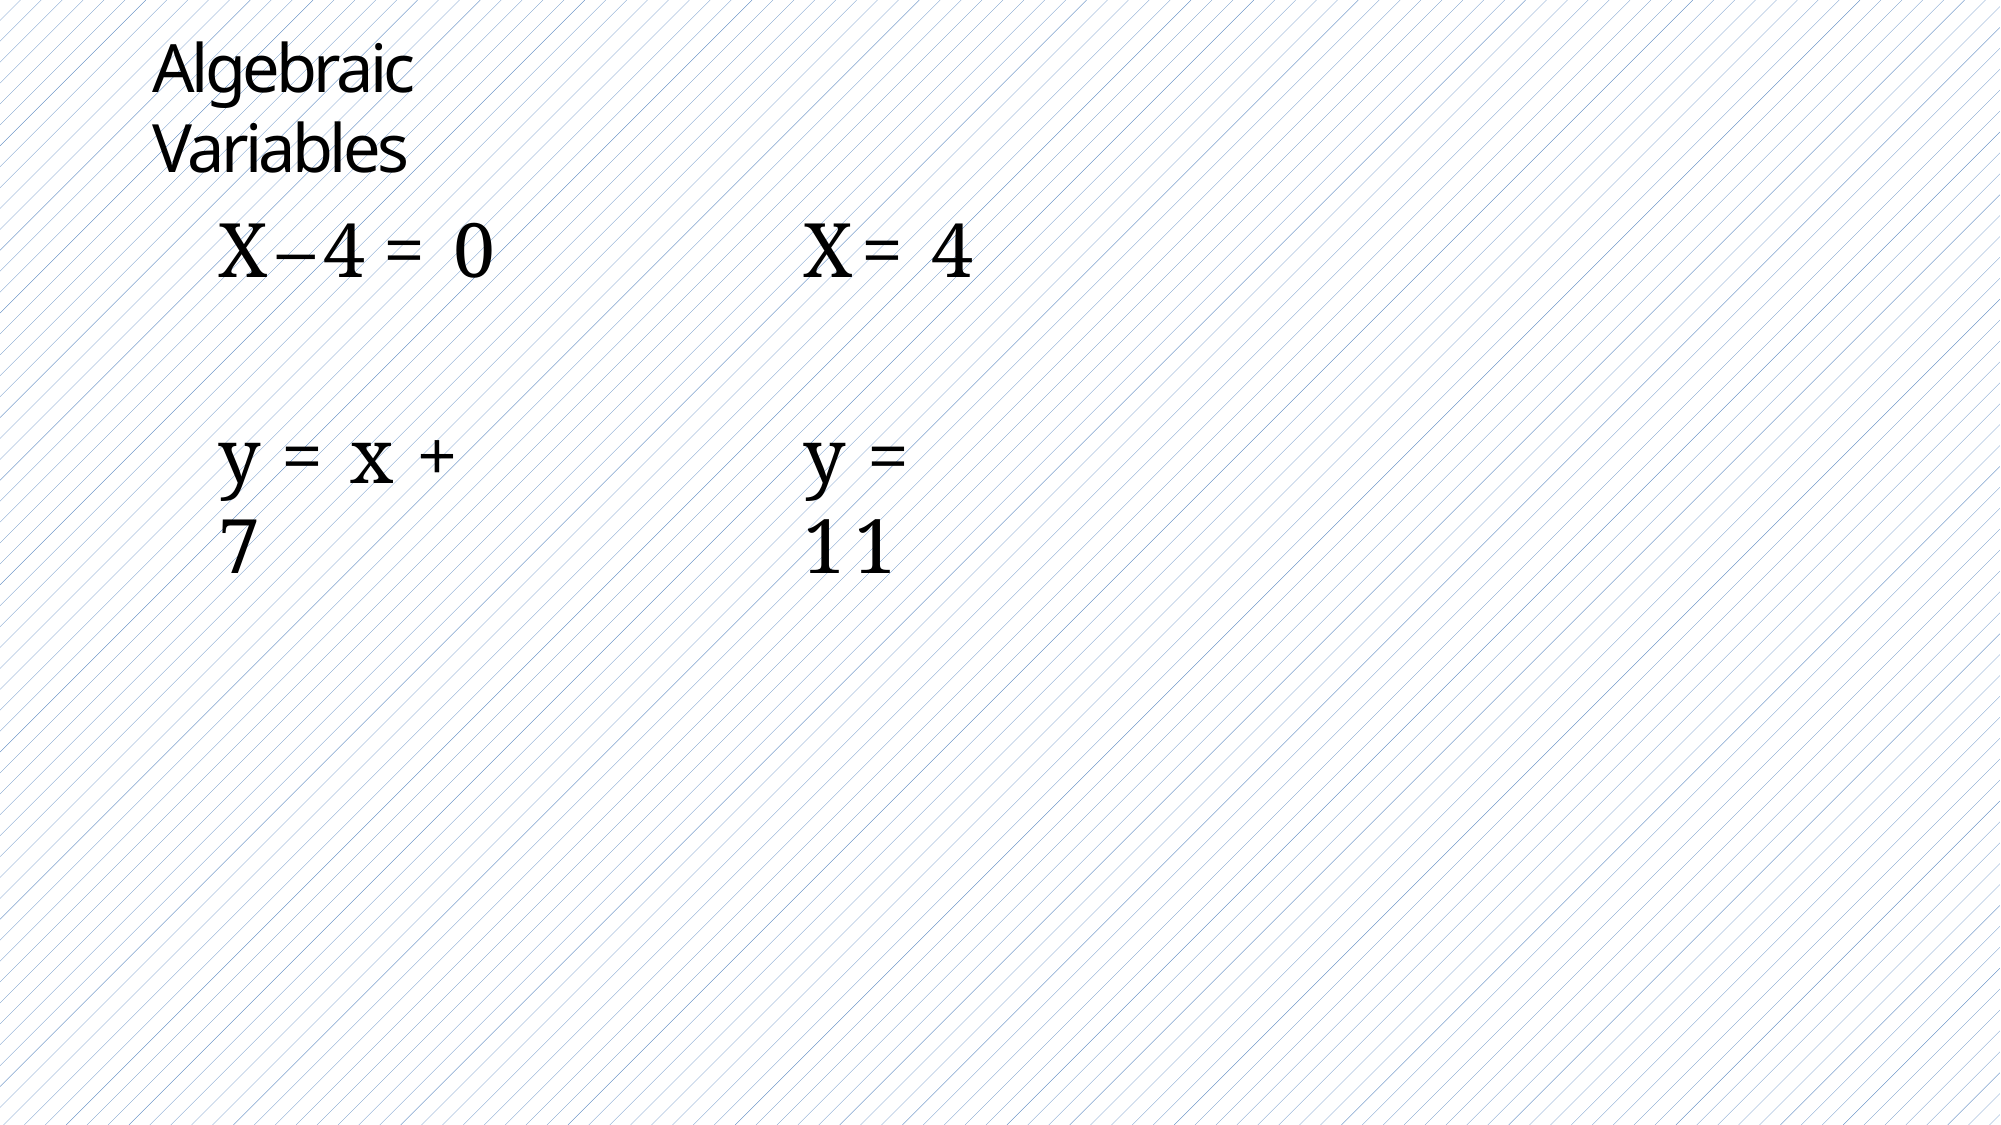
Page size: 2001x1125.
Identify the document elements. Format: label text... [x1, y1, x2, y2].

text_box y = 11 [801, 406, 1016, 589]
title X – 4 = 0 [216, 200, 506, 391]
text_box Algebraic Variables [150, 24, 660, 186]
text_box y = x + 7 [216, 406, 547, 589]
text_box X = 4 [801, 200, 979, 293]
